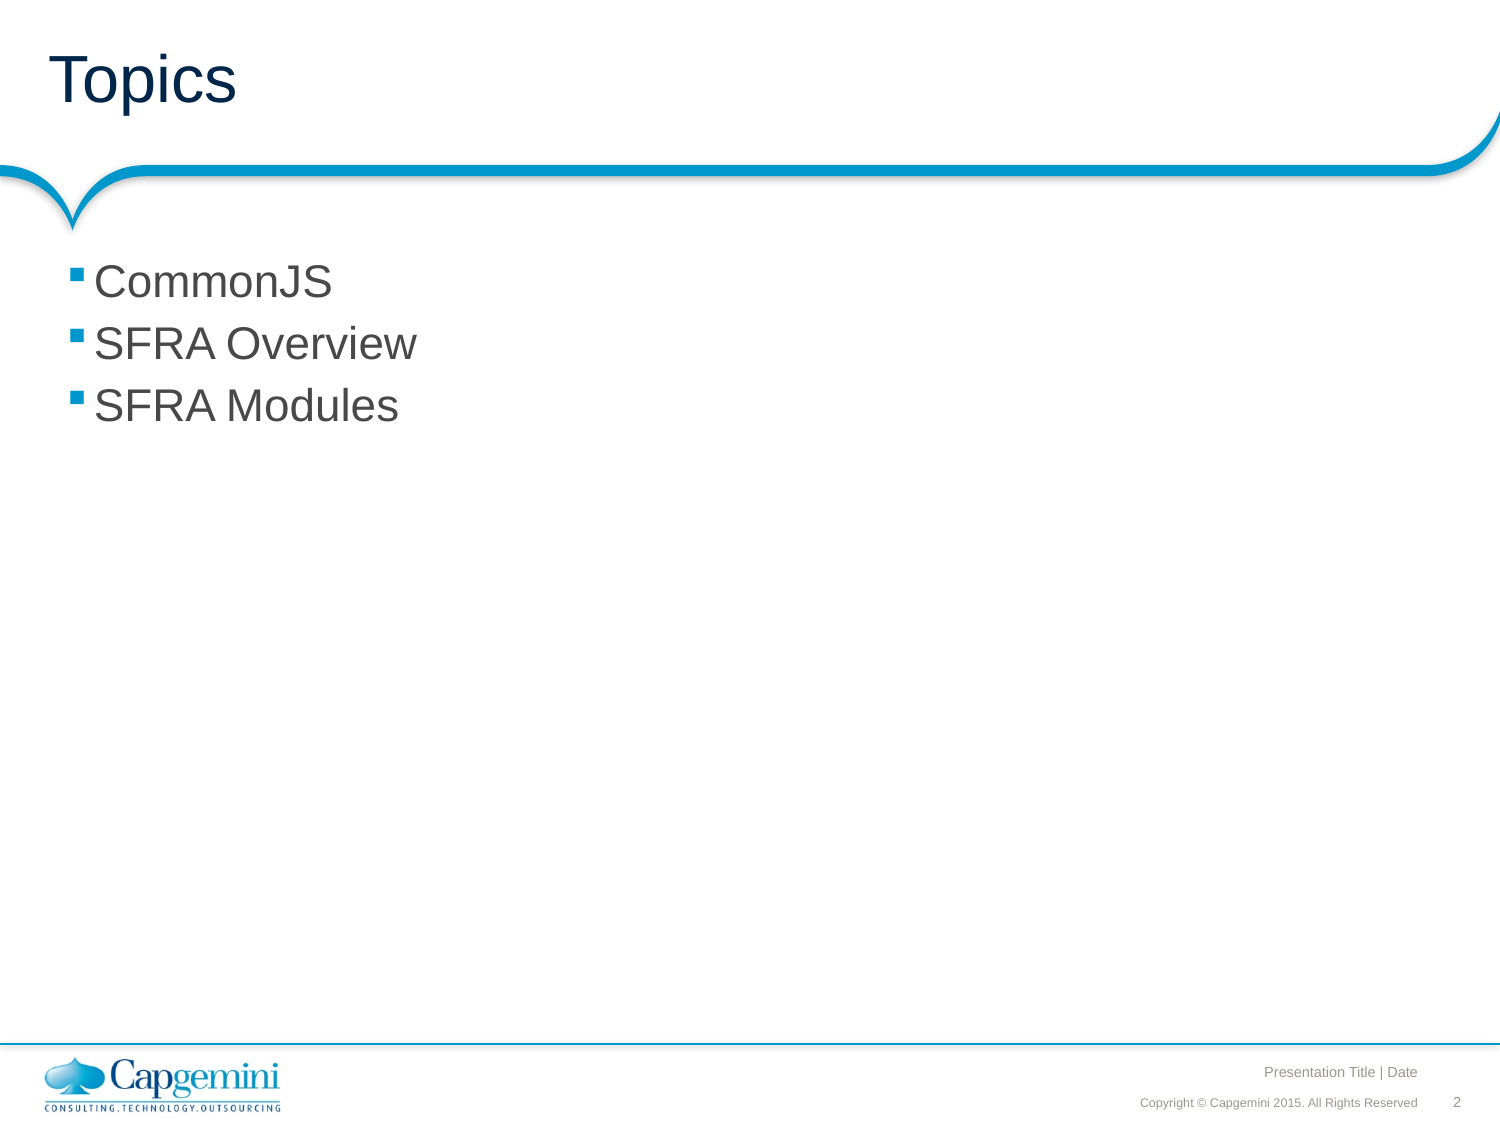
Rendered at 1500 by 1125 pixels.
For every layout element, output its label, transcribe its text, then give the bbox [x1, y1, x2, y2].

picture [44, 1056, 281, 1113]
list CommonJS SFRA Overview SFRA Modules [48, 246, 1479, 1007]
title Topics [0, 0, 1500, 165]
